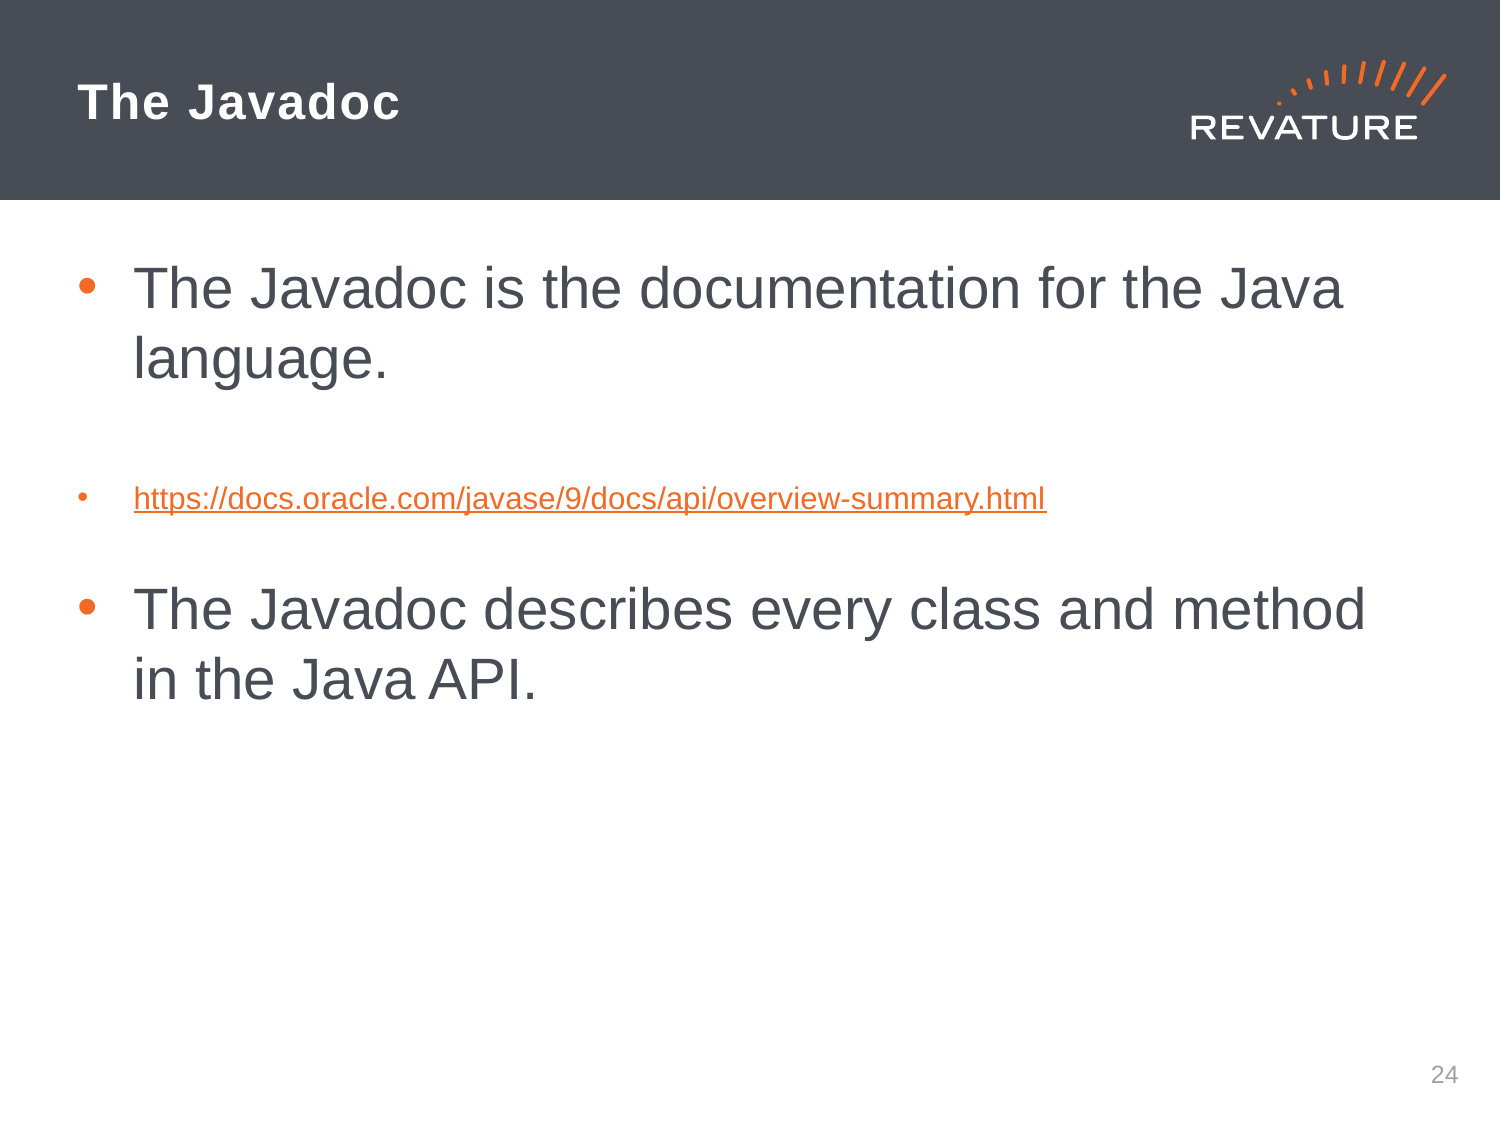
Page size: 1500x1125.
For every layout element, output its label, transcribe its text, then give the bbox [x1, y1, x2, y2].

title The Javadoc [62, 0, 1084, 200]
slide_number 23 [1332, 1043, 1474, 1104]
list The Javadoc is the documentation for the Java language. https://docs.oracle.com/javase/9/docs/api/overview-summary.html The Javadoc describes every class and method in the Java API. [62, 243, 1438, 986]
